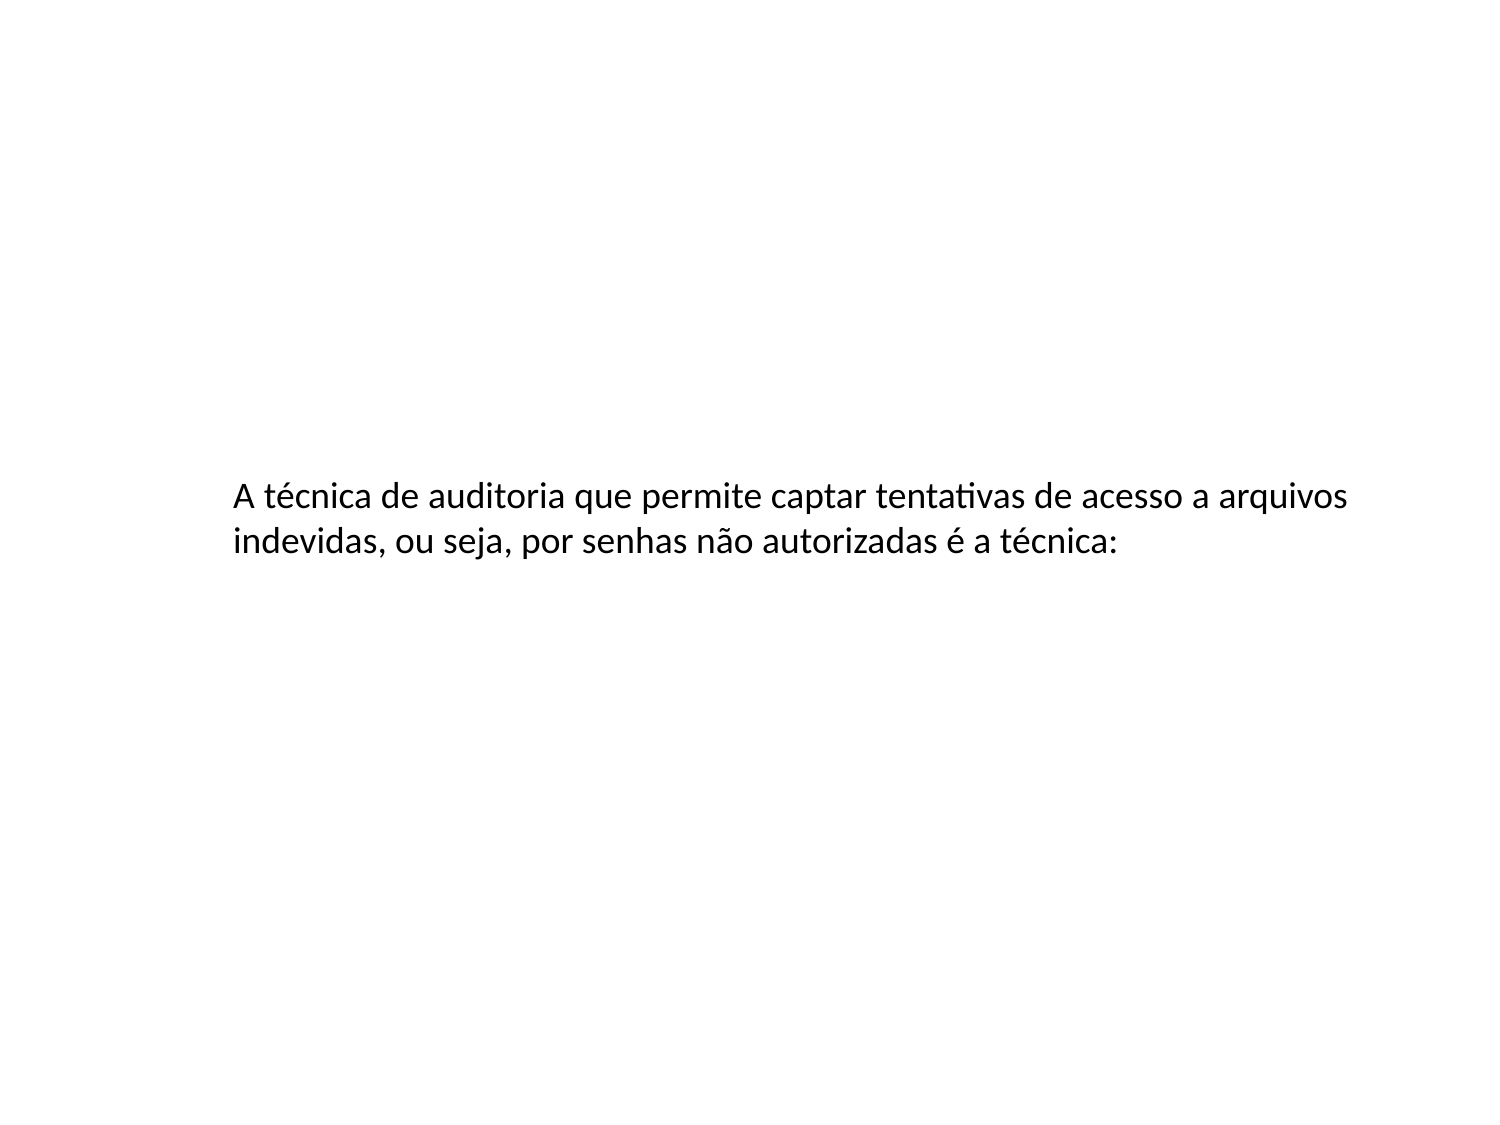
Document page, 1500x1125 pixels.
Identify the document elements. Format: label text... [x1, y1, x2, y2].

text_box A técnica de auditoria que permite captar tentativas de acesso a arquivos indevidas, ou seja, por senhas não autorizadas é a técnica: [218, 463, 1365, 614]
